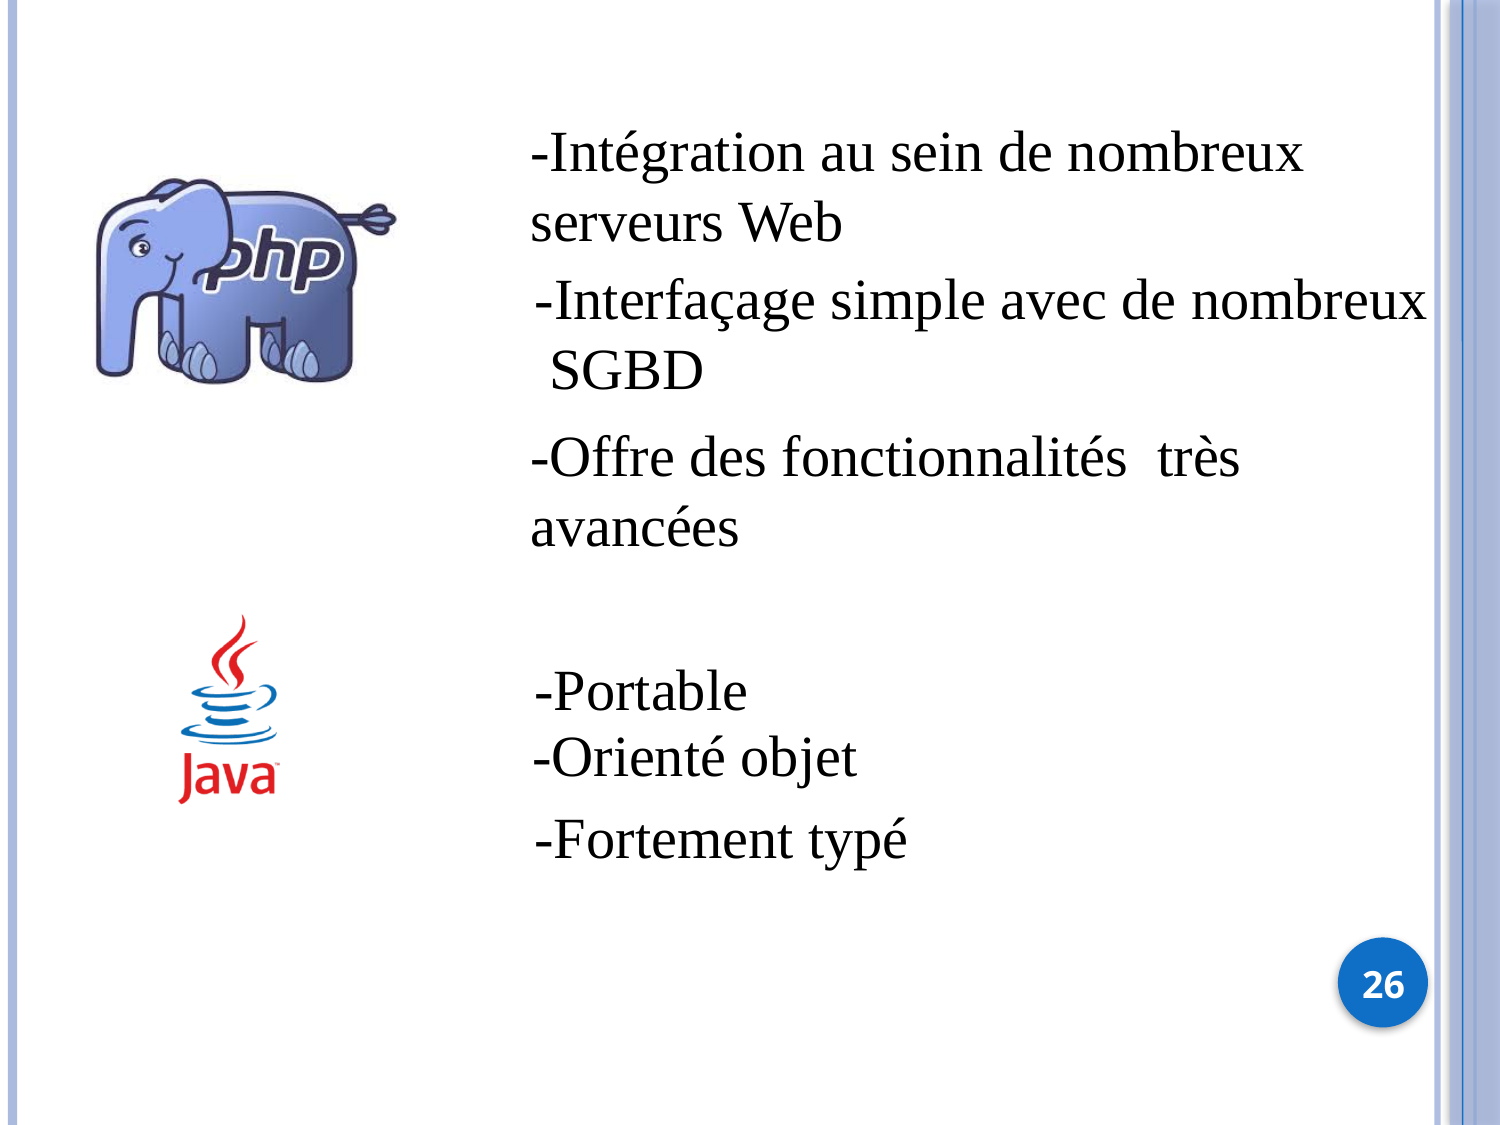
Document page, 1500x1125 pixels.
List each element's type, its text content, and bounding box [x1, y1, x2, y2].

text_box -Intégration au sein de nombreux serveurs Web [515, 105, 1383, 261]
text_box -Portable [446, 644, 764, 730]
text_box -Orienté objet [517, 711, 873, 796]
text_box -Offre des fonctionnalités très avancées [515, 410, 1313, 565]
text_box -Fortement typé [519, 793, 924, 878]
text_box -Interfaçage simple avec de nombreux SGBD [520, 253, 1444, 409]
slide_number 26 [1333, 940, 1434, 1027]
picture [116, 597, 341, 821]
picture [93, 175, 400, 389]
